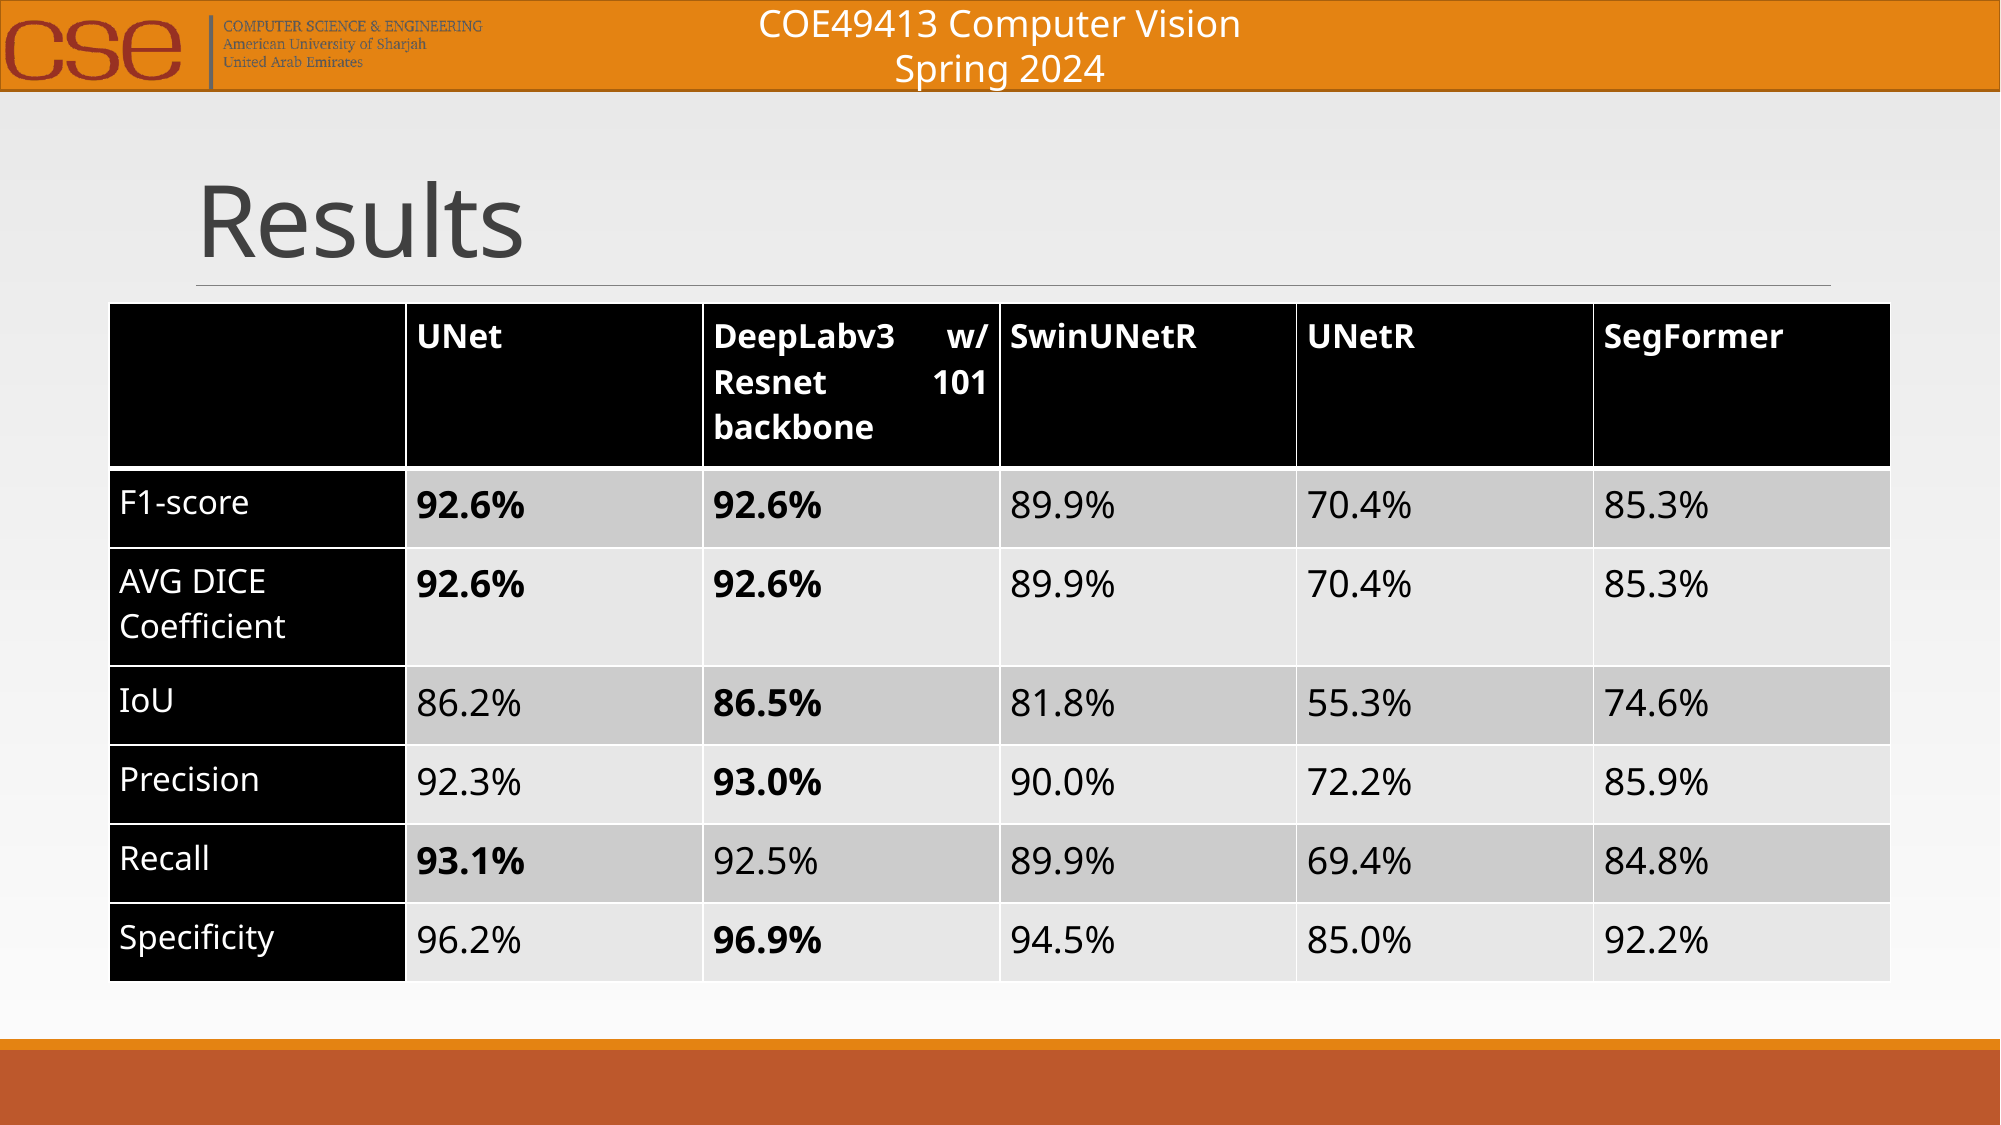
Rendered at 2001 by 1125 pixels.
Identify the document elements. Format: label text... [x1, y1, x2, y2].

title Results [180, 47, 1830, 285]
table_cell 70.4% [1297, 471, 1593, 547]
table_header [110, 304, 405, 466]
table_header DeepLabv3 w/ Resnet 101 backbone [704, 304, 999, 466]
table_cell 92.6% [704, 471, 999, 547]
table_cell IoU [110, 667, 405, 744]
table_cell AVG DICE Coefficient [110, 549, 405, 665]
table_cell 72.2% [1297, 746, 1593, 823]
table_cell 85.3% [1594, 471, 1890, 547]
table_cell 86.2% [407, 667, 702, 744]
table_header UNetR [1297, 304, 1593, 466]
table_cell 96.9% [704, 904, 999, 981]
table_cell 74.6% [1594, 667, 1890, 744]
table_cell 86.5% [704, 667, 999, 744]
table_cell 93.0% [704, 746, 999, 823]
table_cell 92.2% [1594, 904, 1890, 981]
table_header UNet [407, 304, 702, 466]
table_cell 85.3% [1594, 549, 1890, 665]
table_cell 70.4% [1297, 549, 1593, 665]
table_cell 84.8% [1594, 825, 1890, 902]
table_cell 69.4% [1297, 825, 1593, 902]
table_cell 92.6% [407, 549, 702, 665]
table_cell 85.0% [1297, 904, 1593, 981]
table_cell 55.3% [1297, 667, 1593, 744]
table_cell F1-score [110, 471, 405, 547]
table_cell 96.2% [407, 904, 702, 981]
table_cell Specificity [110, 904, 405, 981]
table_cell 92.6% [704, 549, 999, 665]
table_cell 85.9% [1594, 746, 1890, 823]
table_cell 92.6% [407, 471, 702, 547]
table_cell 81.8% [1001, 667, 1296, 744]
table_cell Recall [110, 825, 405, 902]
table_cell 92.3% [407, 746, 702, 823]
table_header SwinUNetR [1001, 304, 1296, 466]
table_cell 89.9% [1001, 471, 1296, 547]
table_cell 94.5% [1001, 904, 1296, 981]
table_cell 92.5% [704, 825, 999, 902]
picture [0, 3, 491, 96]
table_cell 89.9% [1001, 549, 1296, 665]
table_cell 90.0% [1001, 746, 1296, 823]
table_header SegFormer [1594, 304, 1890, 466]
table_cell 93.1% [407, 825, 702, 902]
table_cell Precision [110, 746, 405, 823]
table_cell 89.9% [1001, 825, 1296, 902]
